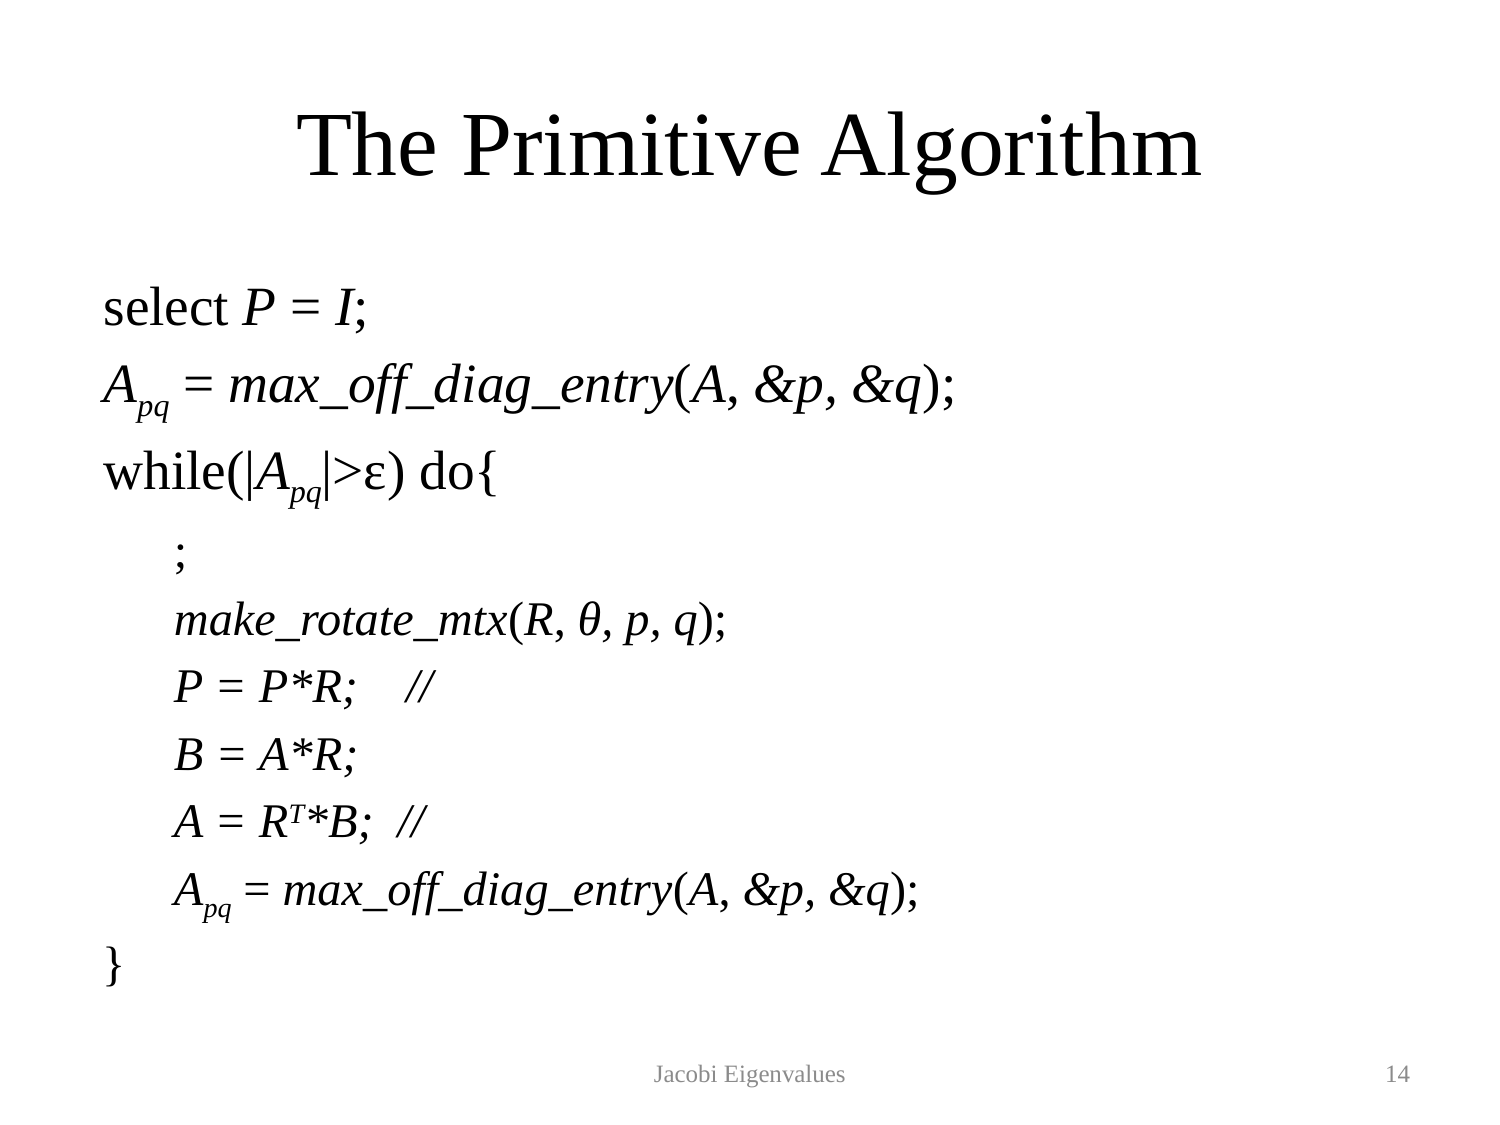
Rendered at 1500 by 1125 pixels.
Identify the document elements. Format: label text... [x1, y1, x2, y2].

title The Primitive Algorithm [75, 45, 1425, 233]
footer Jacobi Eigenvalues [512, 1042, 988, 1103]
slide_number 14 [1074, 1042, 1425, 1103]
